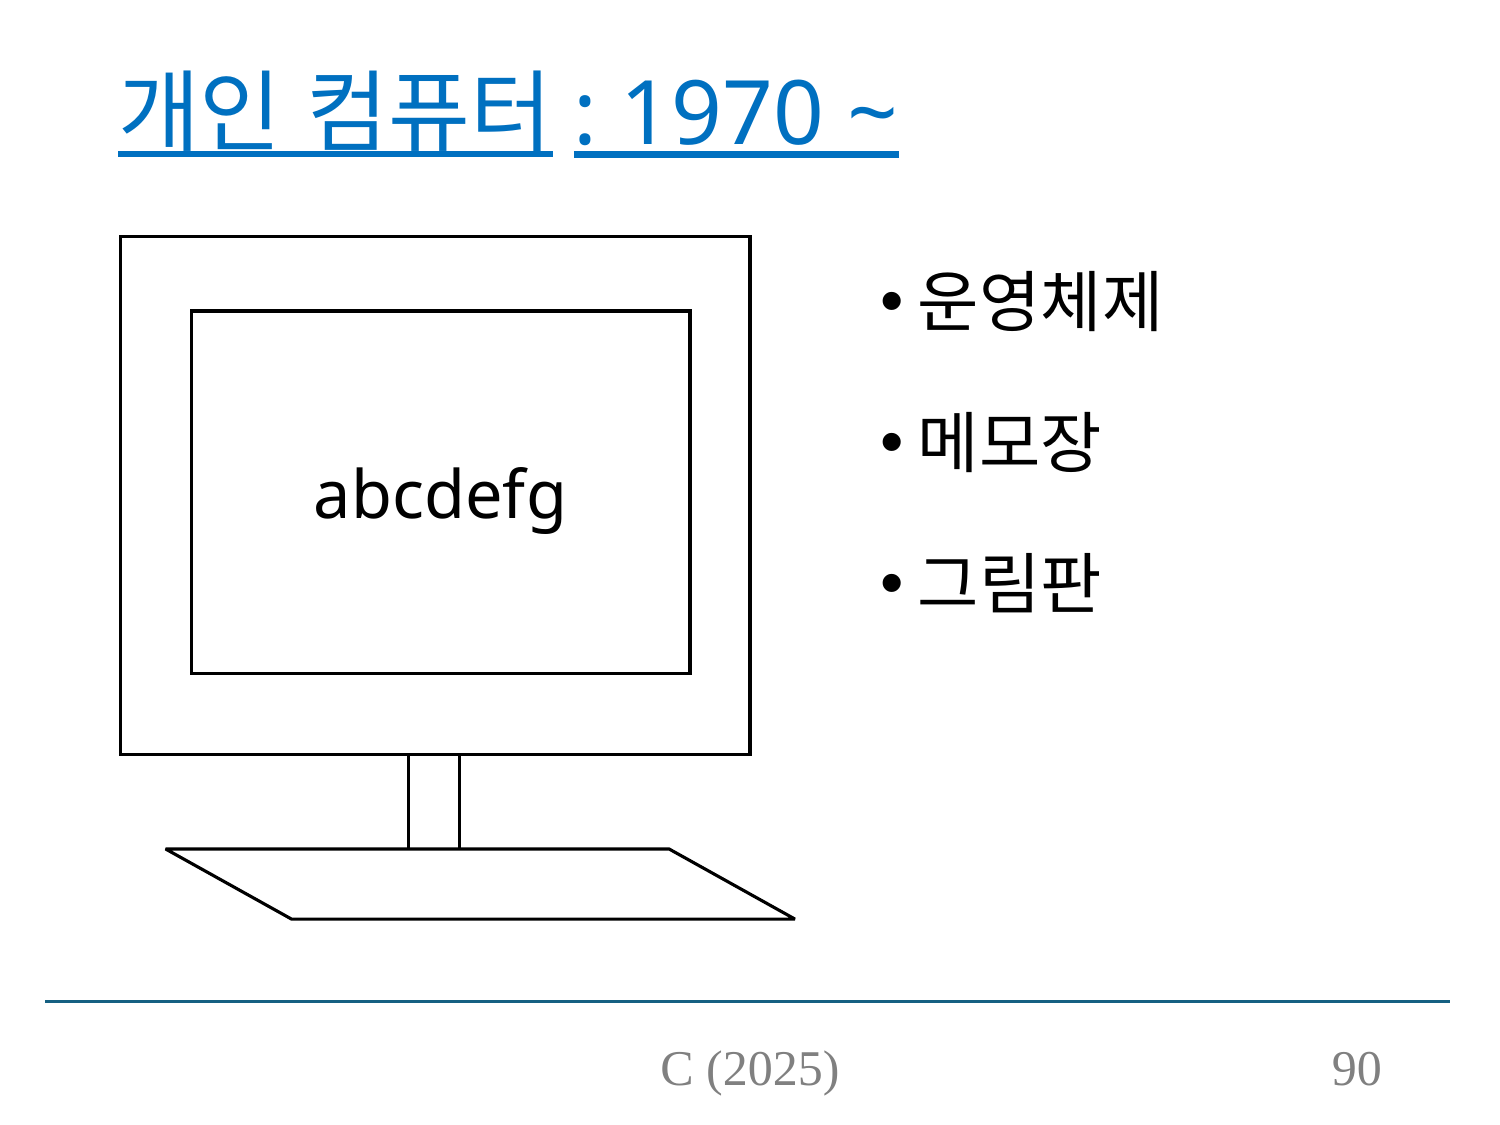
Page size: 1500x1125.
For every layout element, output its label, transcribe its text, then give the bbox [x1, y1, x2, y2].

text_box [119, 235, 752, 756]
slide_number 90 [1059, 1042, 1397, 1103]
text_box abcdefg [190, 309, 692, 675]
title 개인 컴퓨터: 1970 ~ [103, 59, 1500, 172]
text_box [164, 847, 796, 921]
list 운영체제 메모장 그림판 [865, 212, 1397, 919]
footer C (2025) [496, 1042, 1004, 1103]
